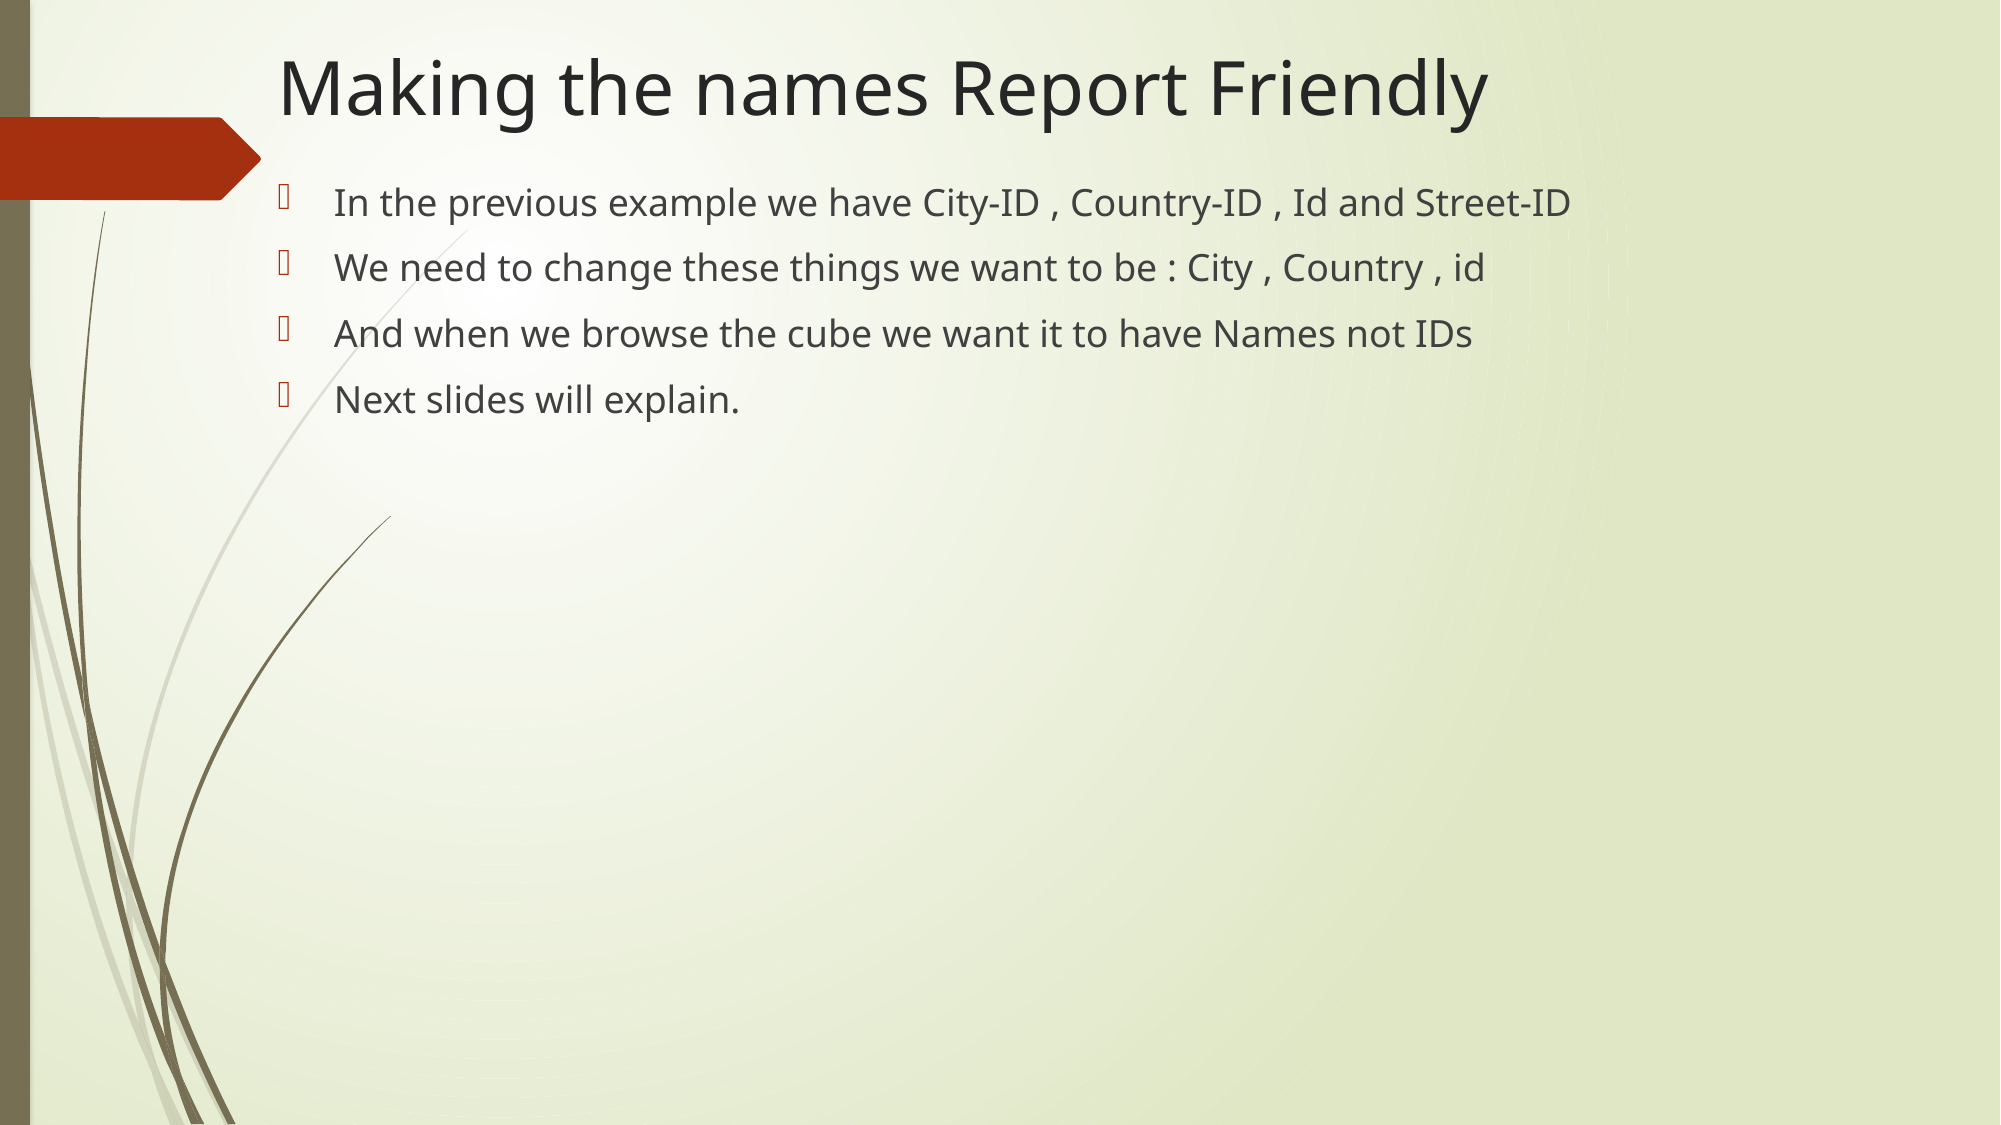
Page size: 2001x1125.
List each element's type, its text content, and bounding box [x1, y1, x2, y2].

list In the previous example we have City-ID , Country-ID , Id and Street-ID We need to change these things we want to be : City , Country , id And when we browse the cube we want it to have Names not IDs Next slides will explain. [262, 170, 1726, 493]
title Making the names Report Friendly [262, 32, 1725, 159]
